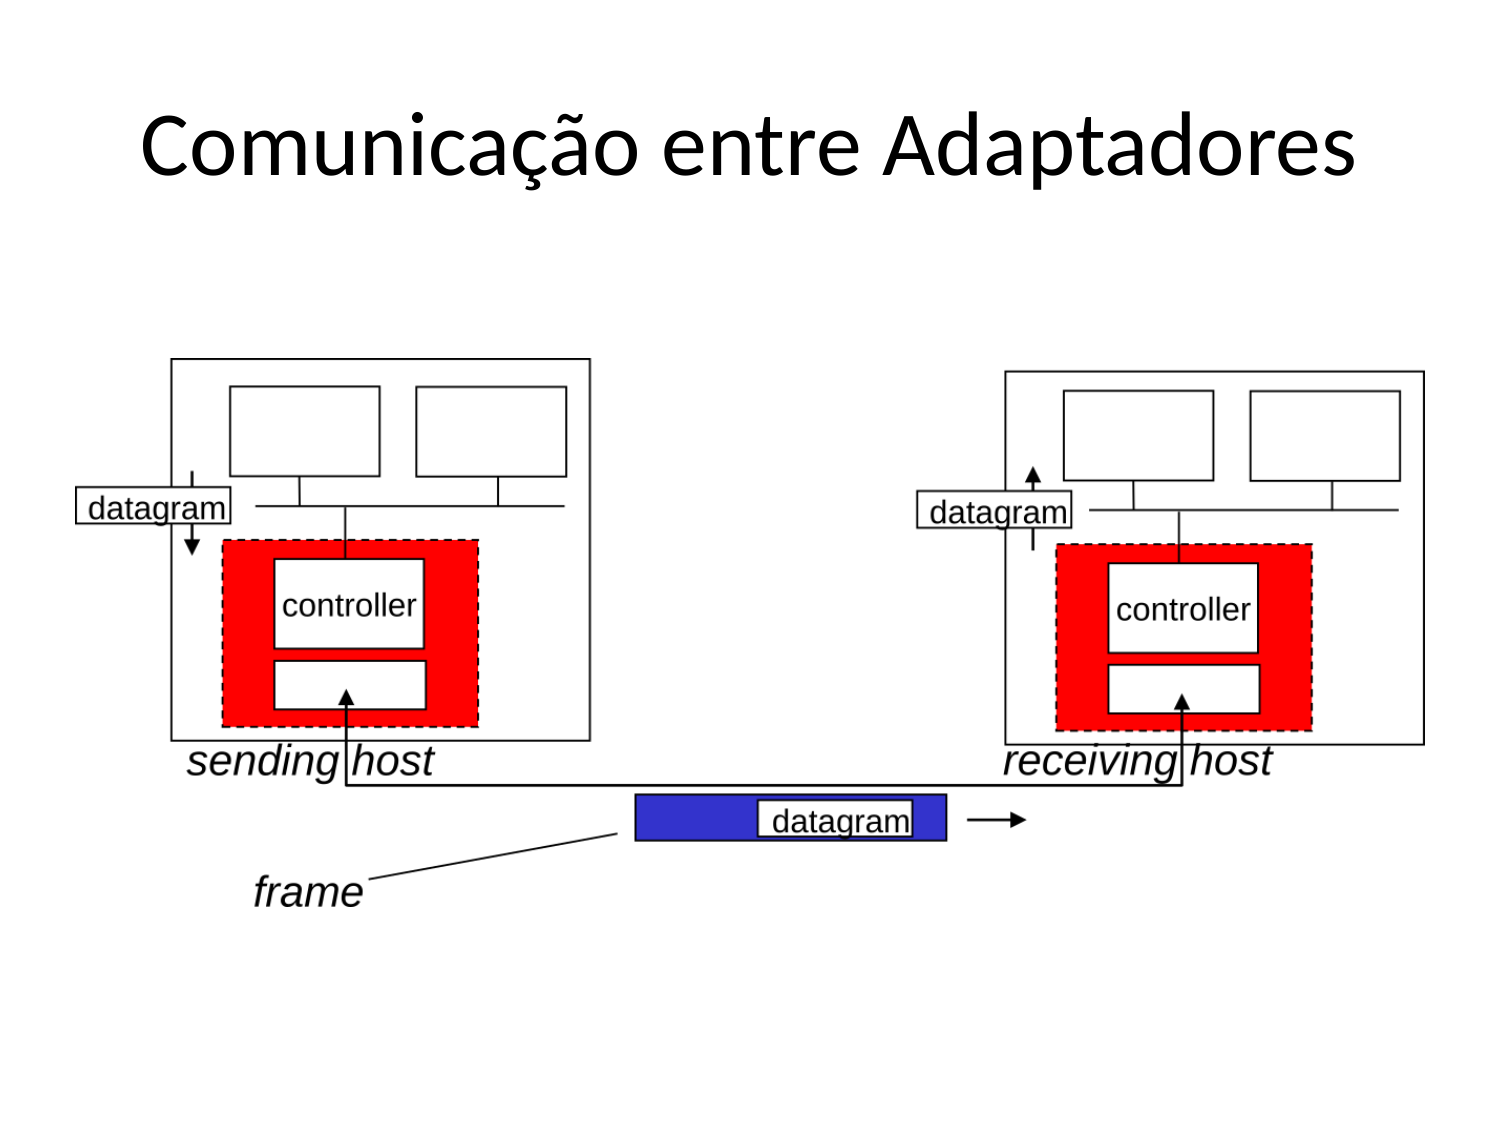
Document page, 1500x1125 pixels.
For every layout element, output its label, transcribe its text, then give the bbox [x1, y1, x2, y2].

title Comunicação entre Adaptadores [75, 45, 1425, 233]
picture [74, 358, 1426, 907]
